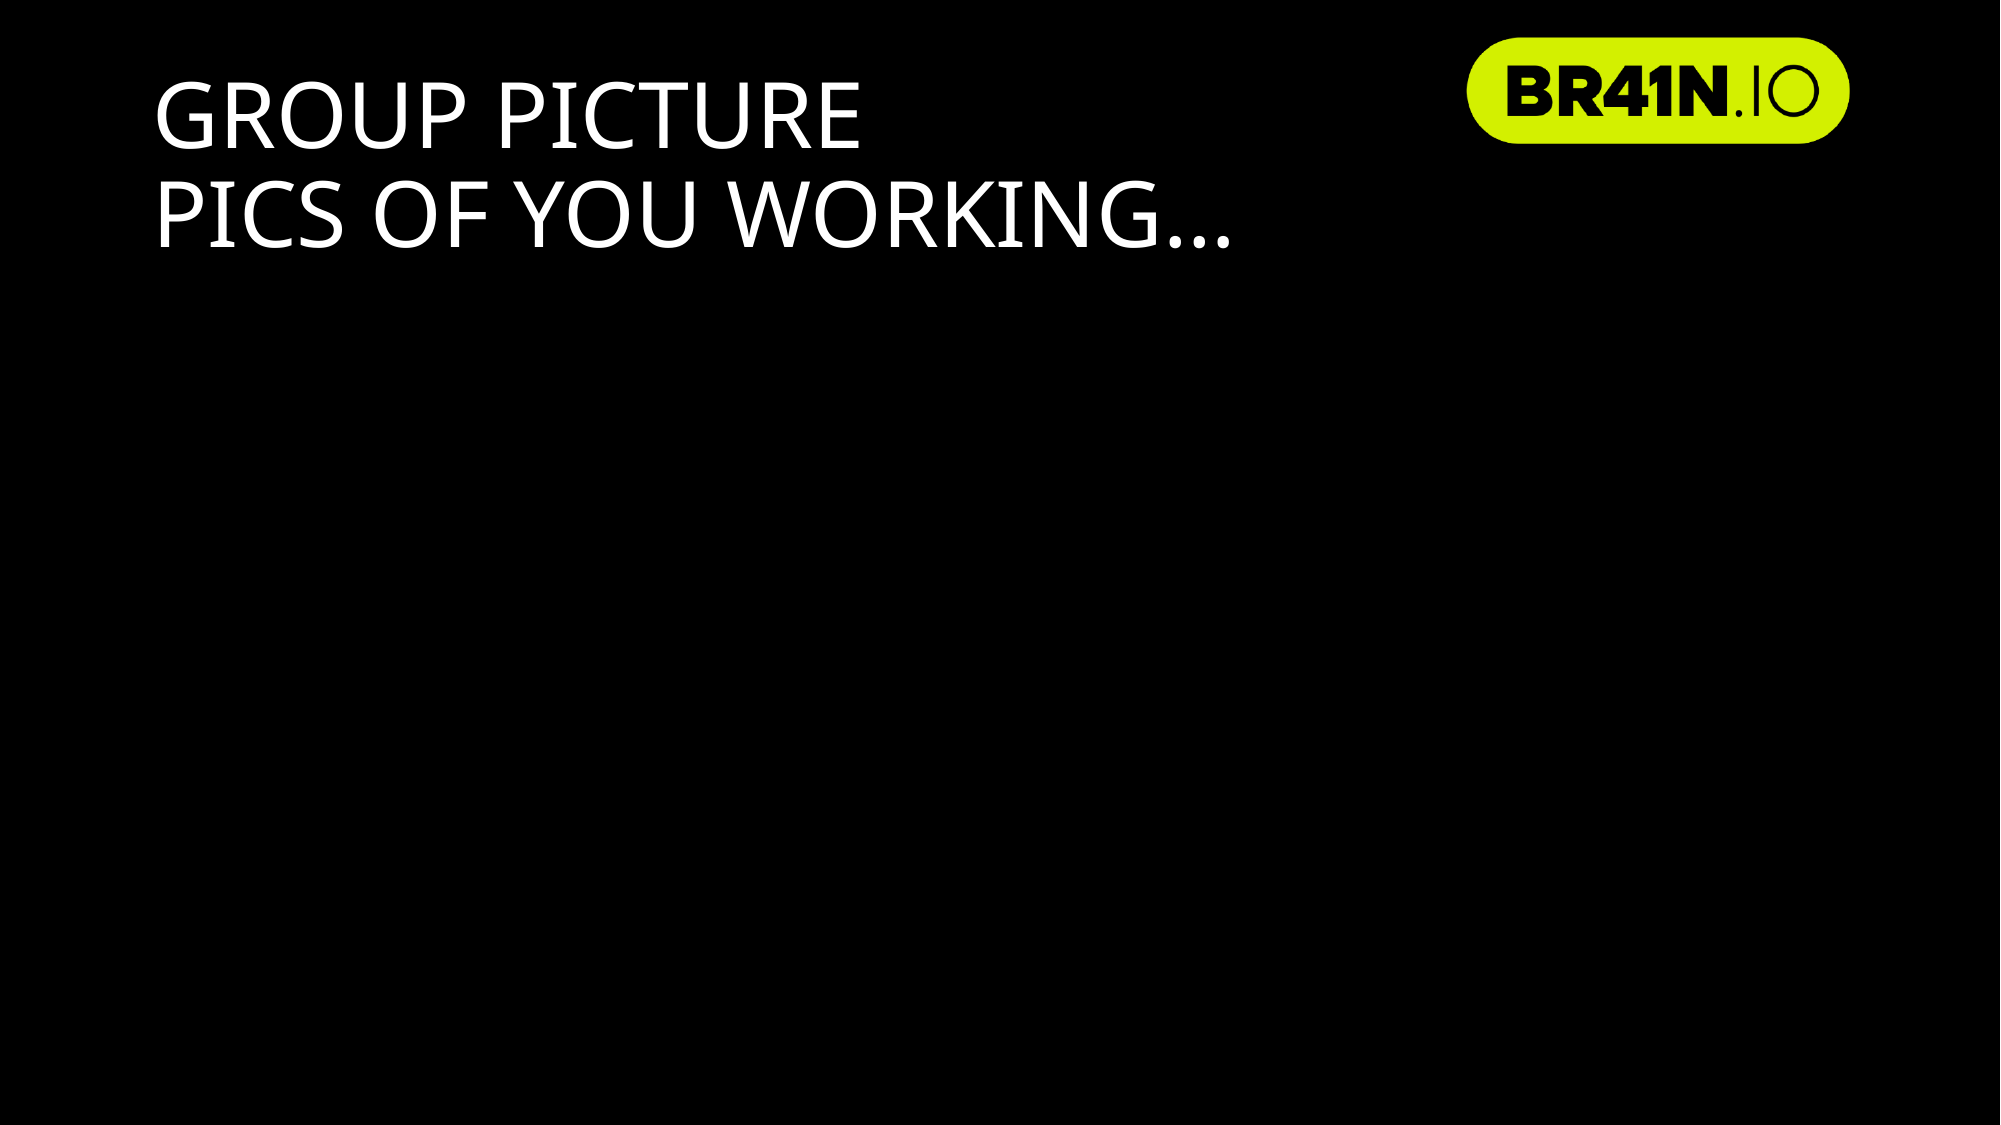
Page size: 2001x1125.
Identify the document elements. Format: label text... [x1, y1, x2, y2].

picture [1466, 37, 1850, 144]
title GROUP PICTURE PICS OF YOU WORKING… [137, 59, 1863, 278]
